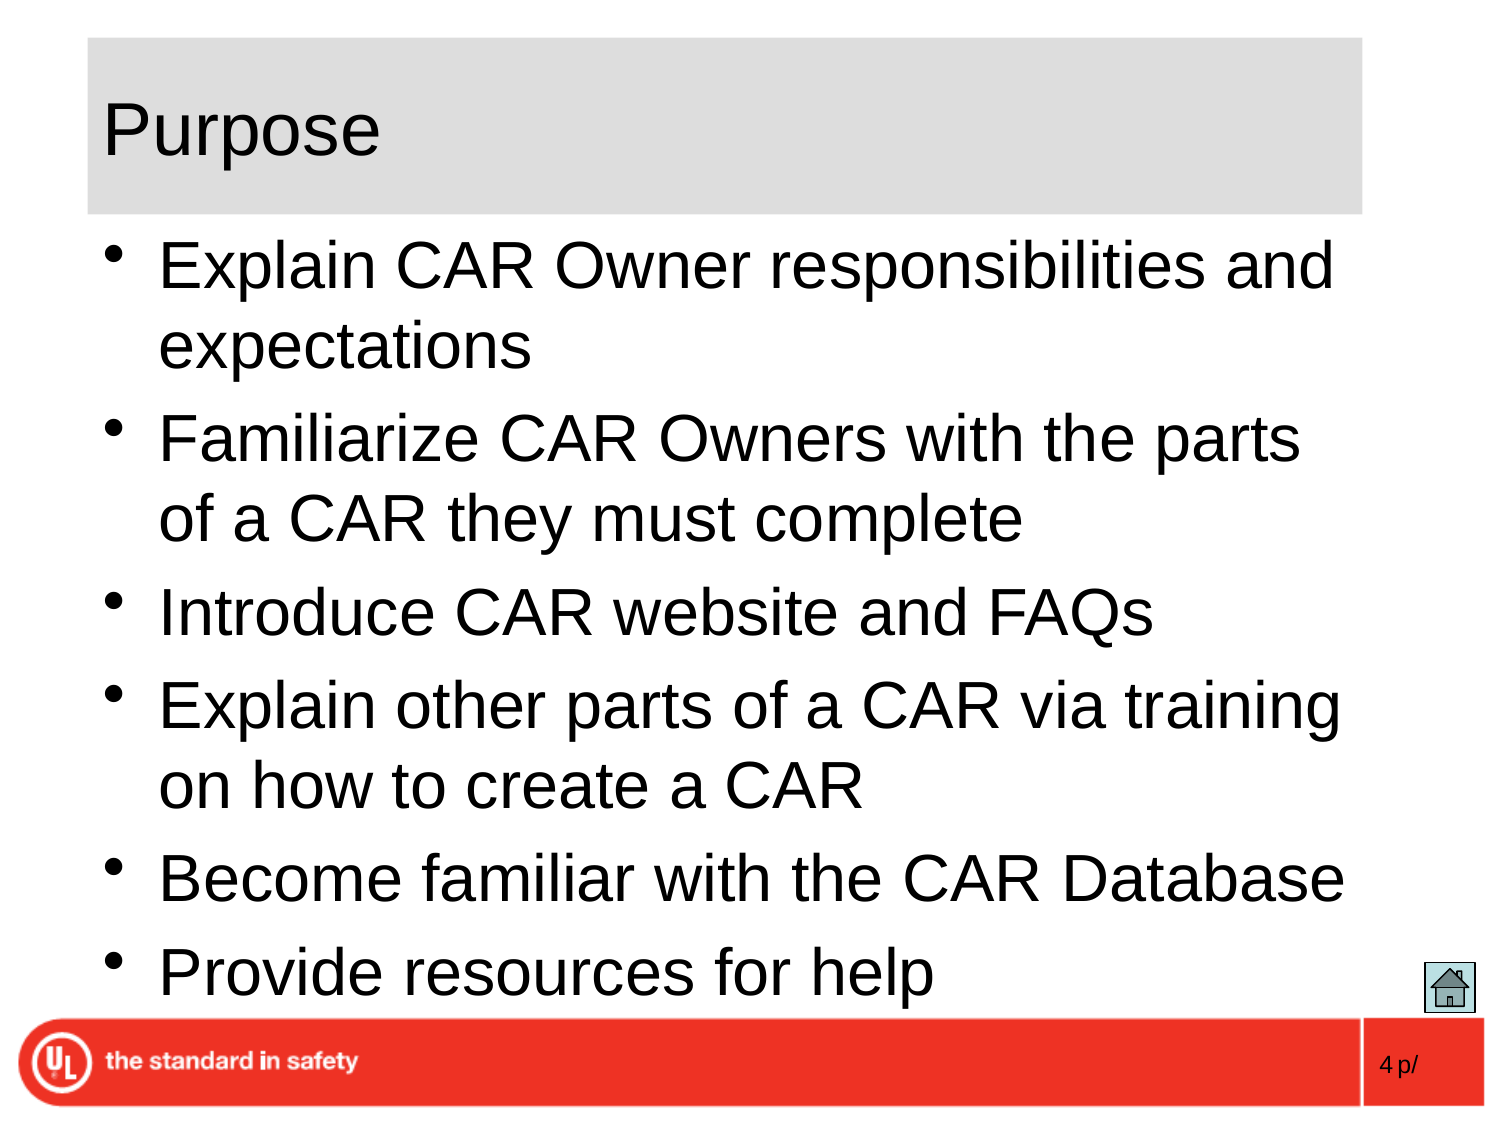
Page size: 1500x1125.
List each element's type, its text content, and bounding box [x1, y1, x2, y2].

title Purpose [87, 37, 1363, 214]
text_box [1425, 962, 1476, 1013]
list Explain CAR Owner responsibilities and expectations Familiarize CAR Owners with the parts of a CAR they must complete Introduce CAR website and FAQs Explain other parts of a CAR via training on how to create a CAR Become familiar with the CAR Database Provide resources for help [87, 214, 1388, 1040]
picture [0, 1001, 1500, 1125]
